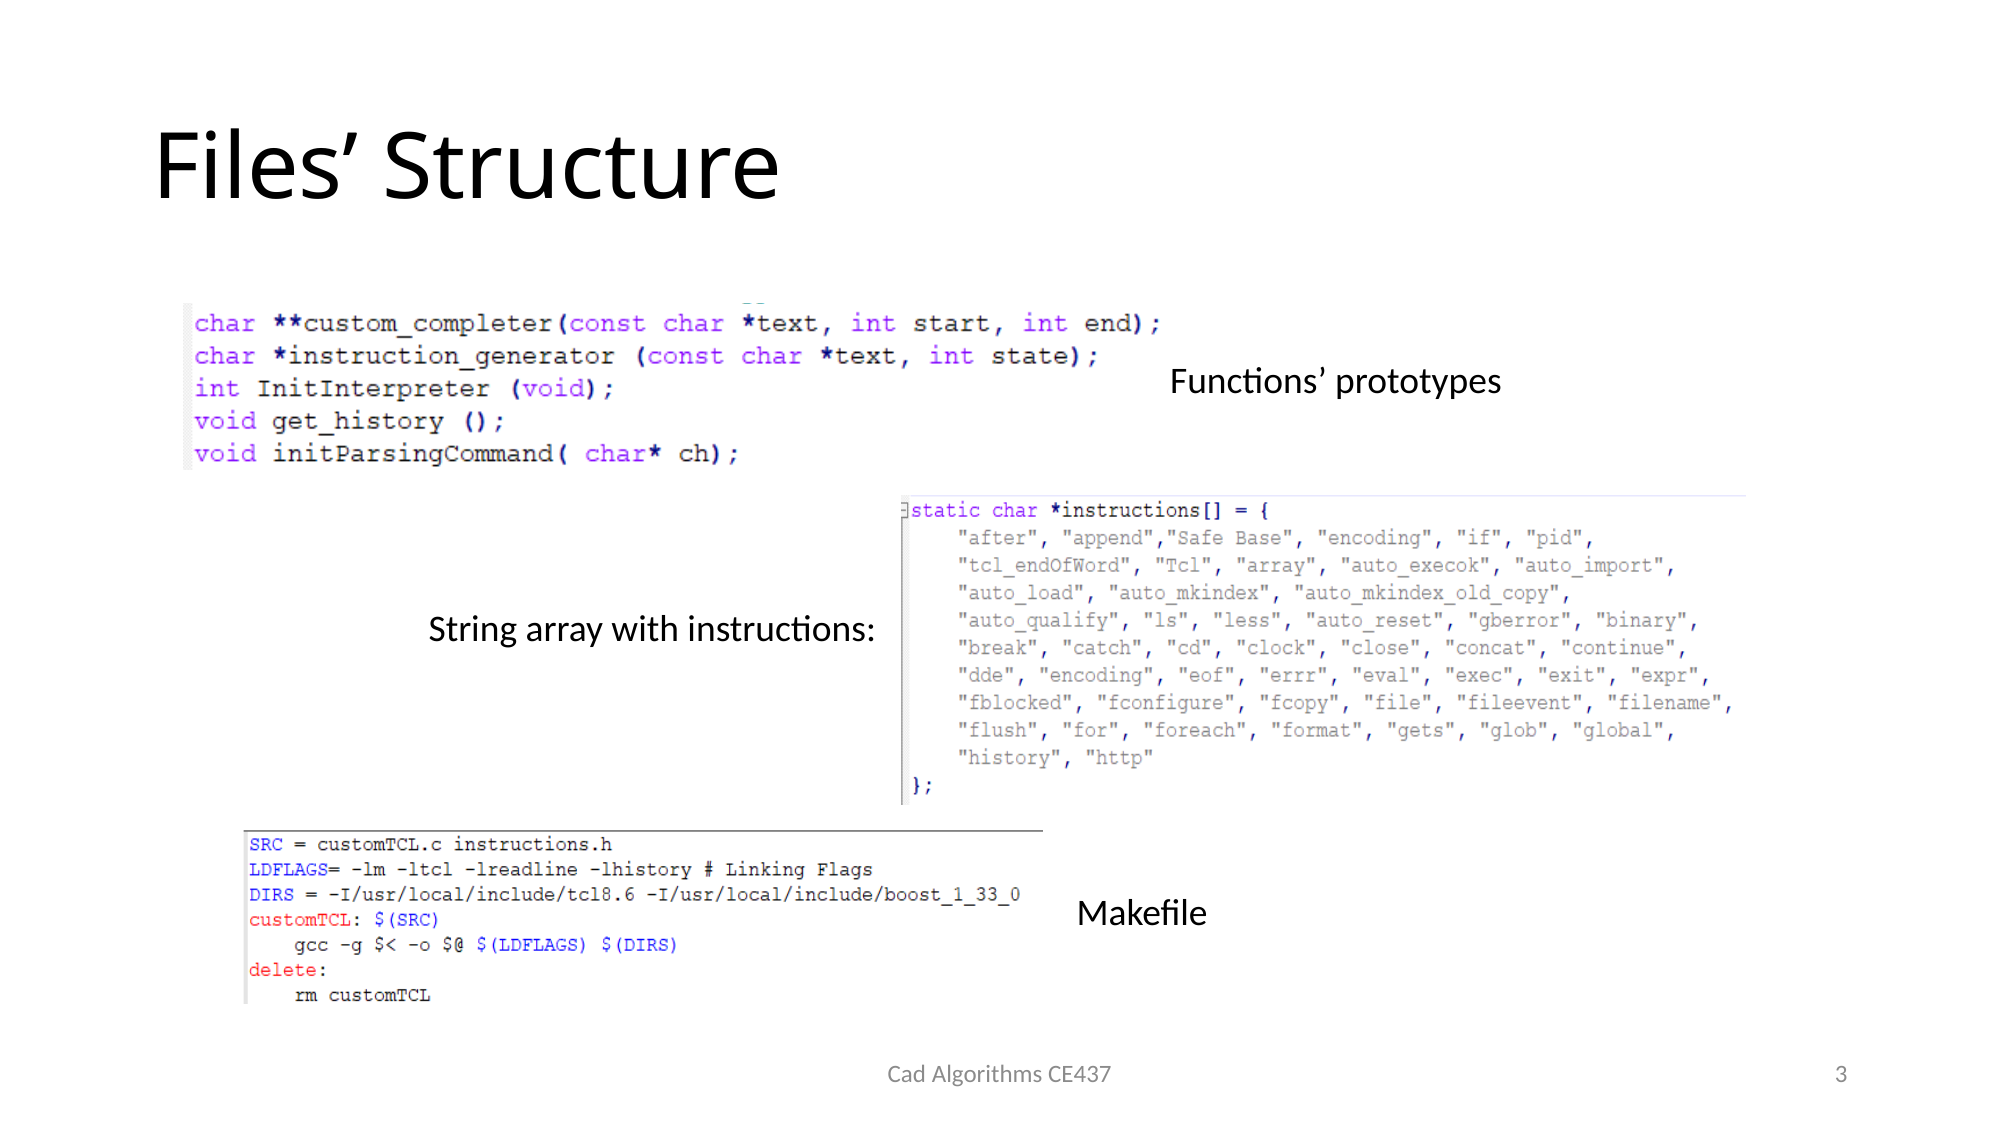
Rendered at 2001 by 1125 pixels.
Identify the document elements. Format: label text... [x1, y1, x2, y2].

footer Cad Algorithms CE437 [662, 1042, 1338, 1103]
text_box Functions’ prototypes [1197, 348, 1785, 454]
slide_number 3 [1412, 1042, 1863, 1103]
text_box Makefile [1061, 880, 1692, 986]
picture [901, 495, 1746, 805]
title Files’ Structure [137, 59, 1863, 278]
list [183, 303, 1197, 470]
text_box String array with instructions: [413, 596, 901, 702]
picture [243, 830, 1043, 1004]
